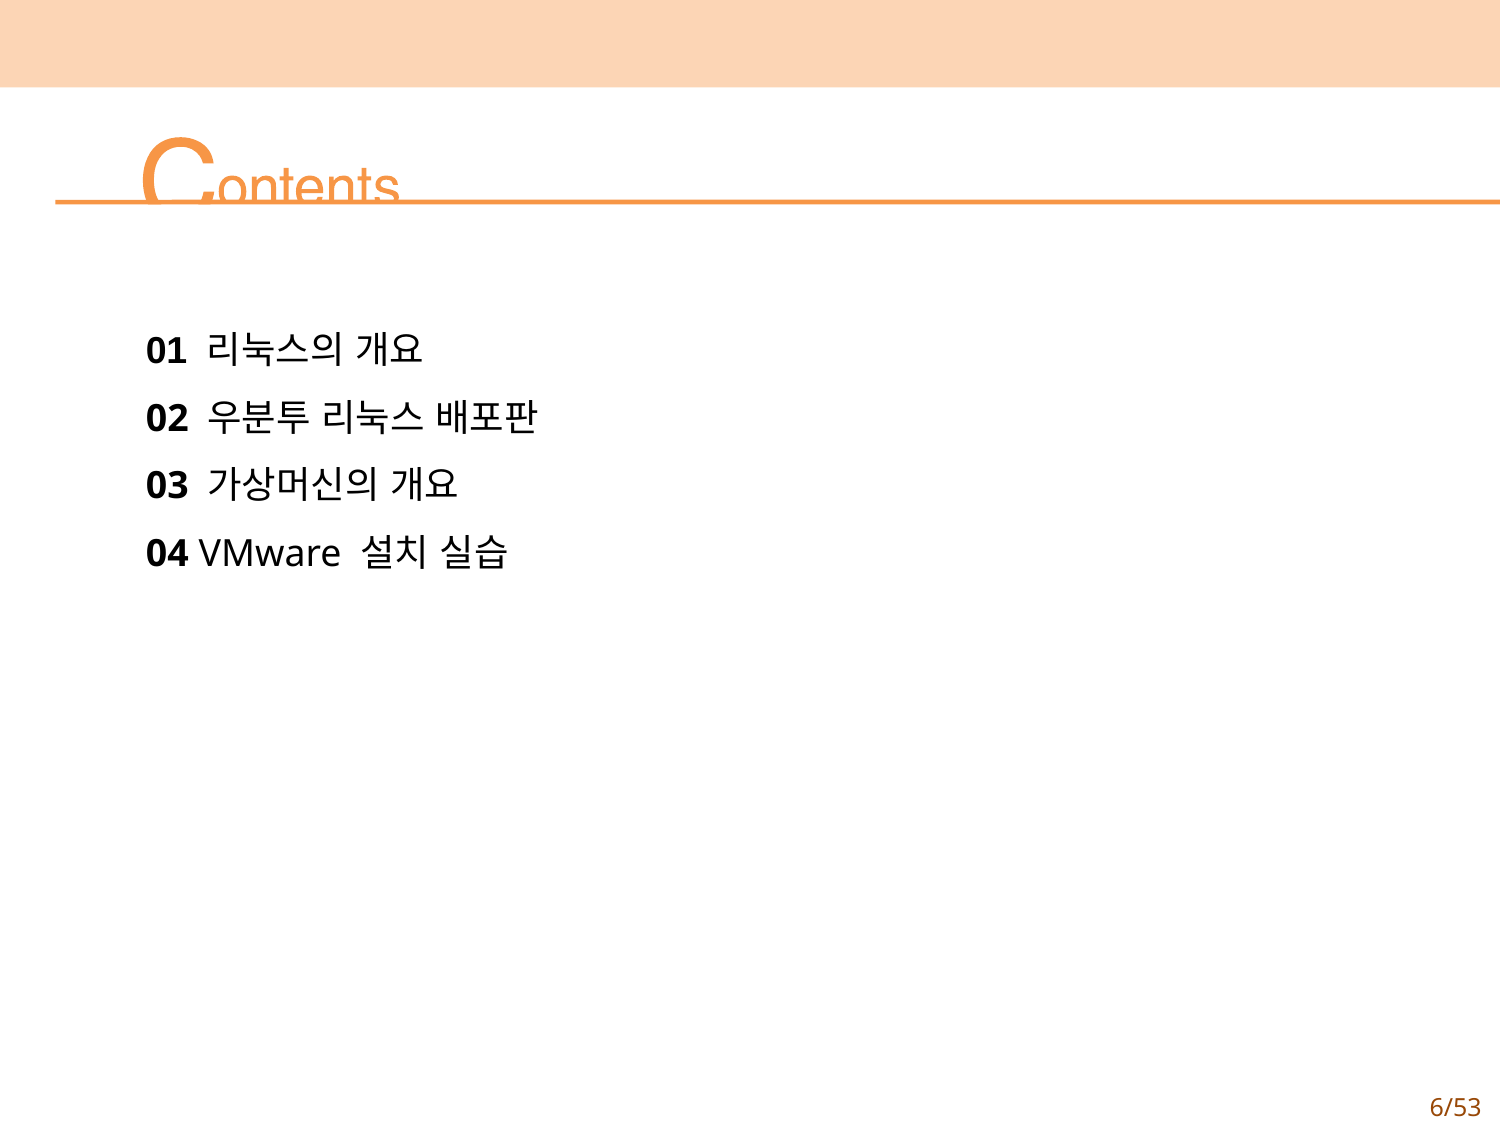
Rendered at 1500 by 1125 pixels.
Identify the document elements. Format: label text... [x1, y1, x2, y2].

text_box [218, 167, 400, 203]
text_box [142, 137, 214, 202]
text_box 01 리눅스의 개요 02 우분투 리눅스 배포판 03 가상머신의 개요 04 VMware 설치 실습 [90, 270, 1434, 792]
